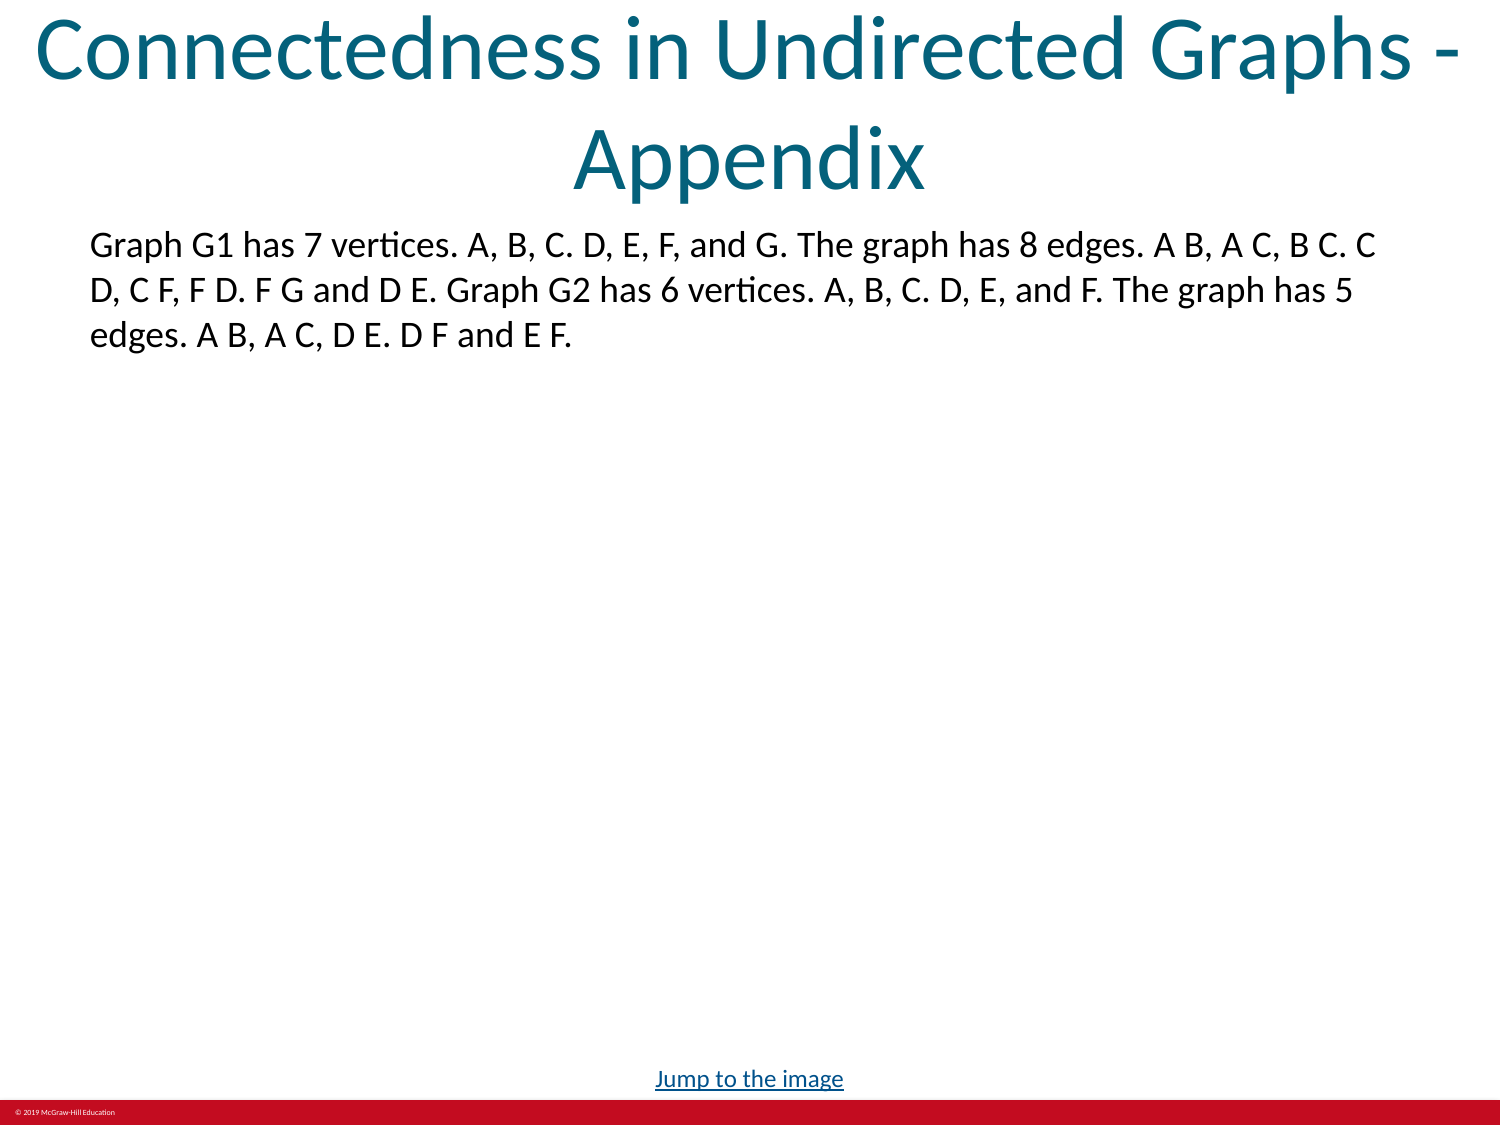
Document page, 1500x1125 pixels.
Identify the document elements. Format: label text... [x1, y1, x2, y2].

title Connectedness in Undirected Graphs - Appendix [0, 0, 1500, 195]
list Graph G1 has 7 vertices. A, B, C. D, E, F, and G. The graph has 8 edges. A B, A C, B C. C D, C F, F D. F G and D E. Graph G2 has 6 vertices. A, B, C. D, E, and F. The graph has 5 edges. A B, A C, D E. D F and E F. [75, 212, 1425, 988]
list Jump to the image [568, 1062, 932, 1093]
